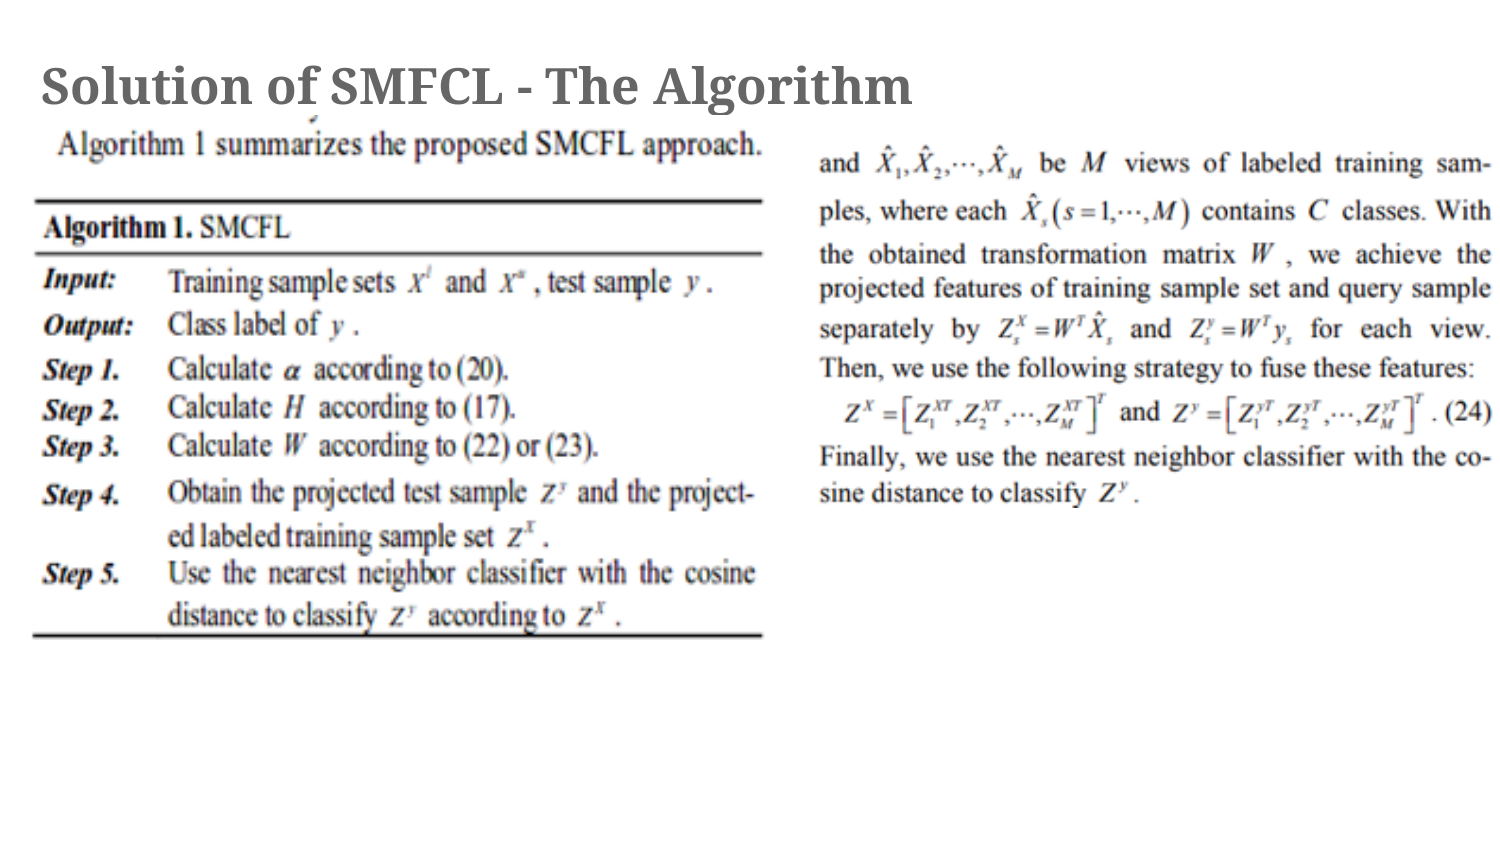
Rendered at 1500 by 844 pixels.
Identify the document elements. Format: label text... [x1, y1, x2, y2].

picture [814, 141, 1500, 509]
picture [25, 115, 779, 660]
list Solution of SMFCL - The Algorithm [26, 30, 1477, 833]
